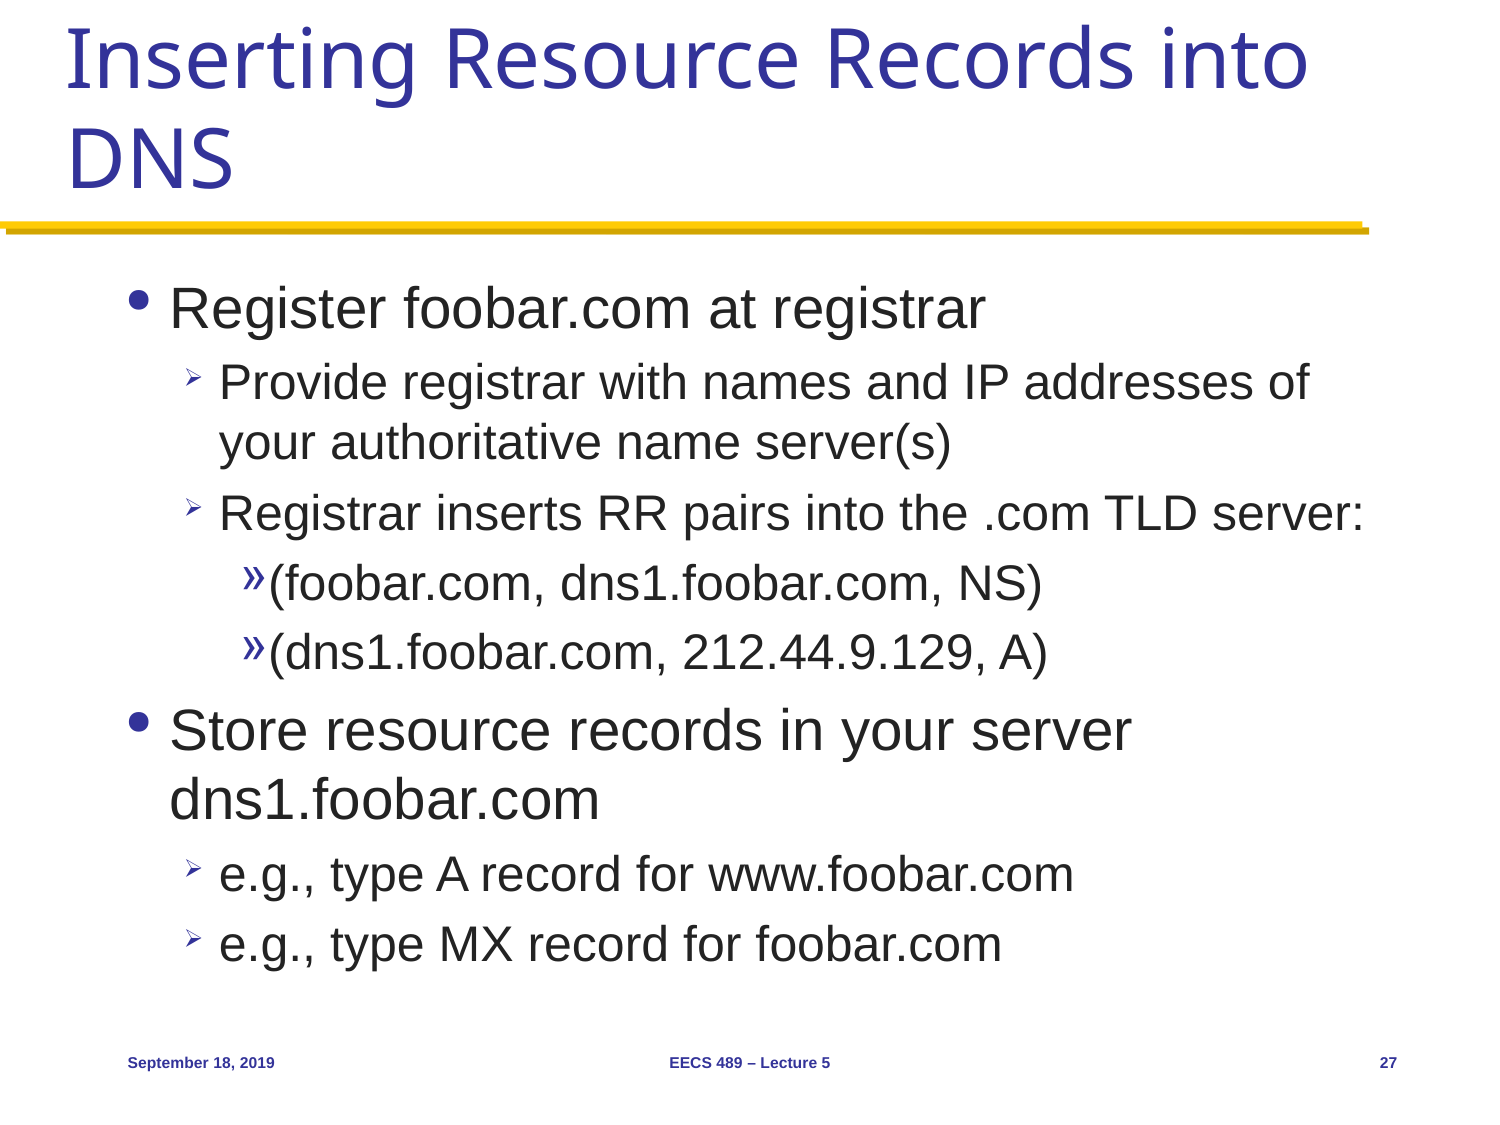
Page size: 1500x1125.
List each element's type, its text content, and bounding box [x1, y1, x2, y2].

slide_number 27 [1312, 1024, 1413, 1101]
footer EECS 489 – Lecture 5 [512, 1024, 988, 1101]
title Inserting Resource Records into DNS [49, 24, 1451, 213]
list Register foobar.com at registrar Provide registrar with names and IP addresses of your authoritative name server(s) Registrar inserts RR pairs into the .com TLD server: (foobar.com, dns1.foobar.com, NS) (dns1.foobar.com, 212.44.9.129, A) Store resource records in your server dns1.foobar.com e.g., type A record for www.foobar.com e.g., type MX record for foobar.com [112, 262, 1413, 988]
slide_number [112, 1024, 426, 1101]
